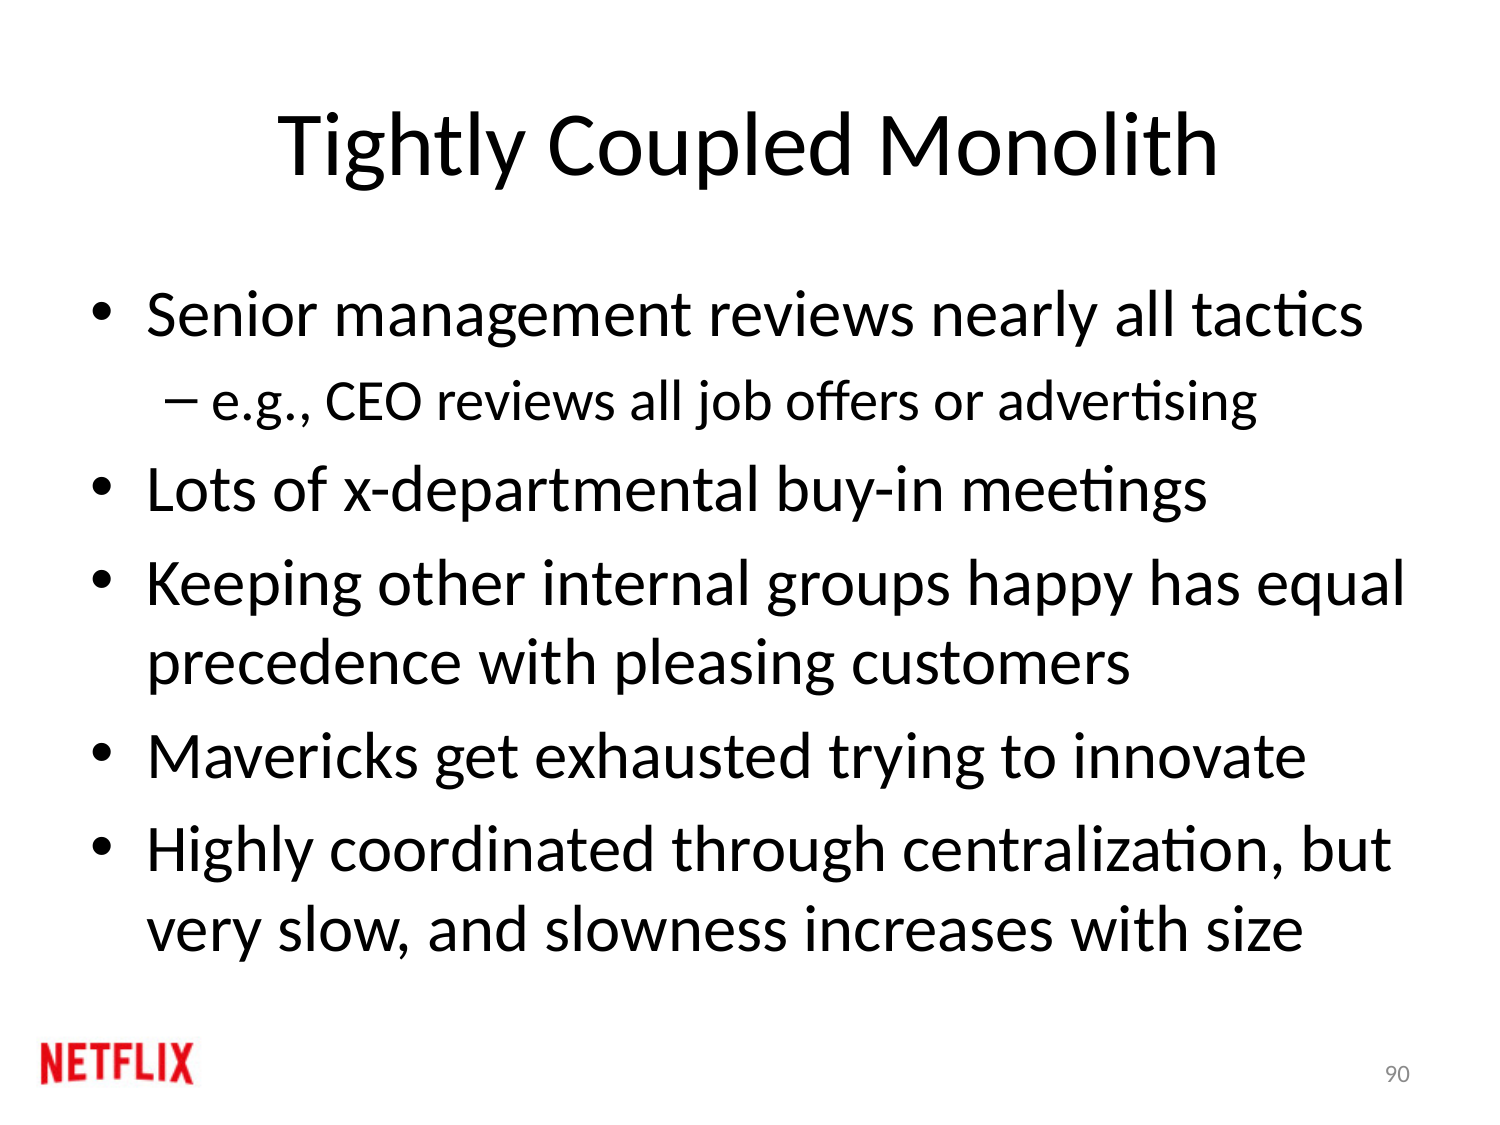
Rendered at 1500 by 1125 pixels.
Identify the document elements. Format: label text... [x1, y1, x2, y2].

list Senior management reviews nearly all tactics e.g., CEO reviews all job offers or advertising Lots of x-departmental buy-in meetings Keeping other internal groups happy has equal precedence with pleasing customers Mavericks get exhausted trying to innovate Highly coordinated through centralization, but very slow, and slowness increases with size [75, 262, 1425, 1005]
picture [24, 1024, 211, 1104]
slide_number 90 [1074, 1042, 1425, 1103]
title Tightly Coupled Monolith [75, 45, 1425, 233]
